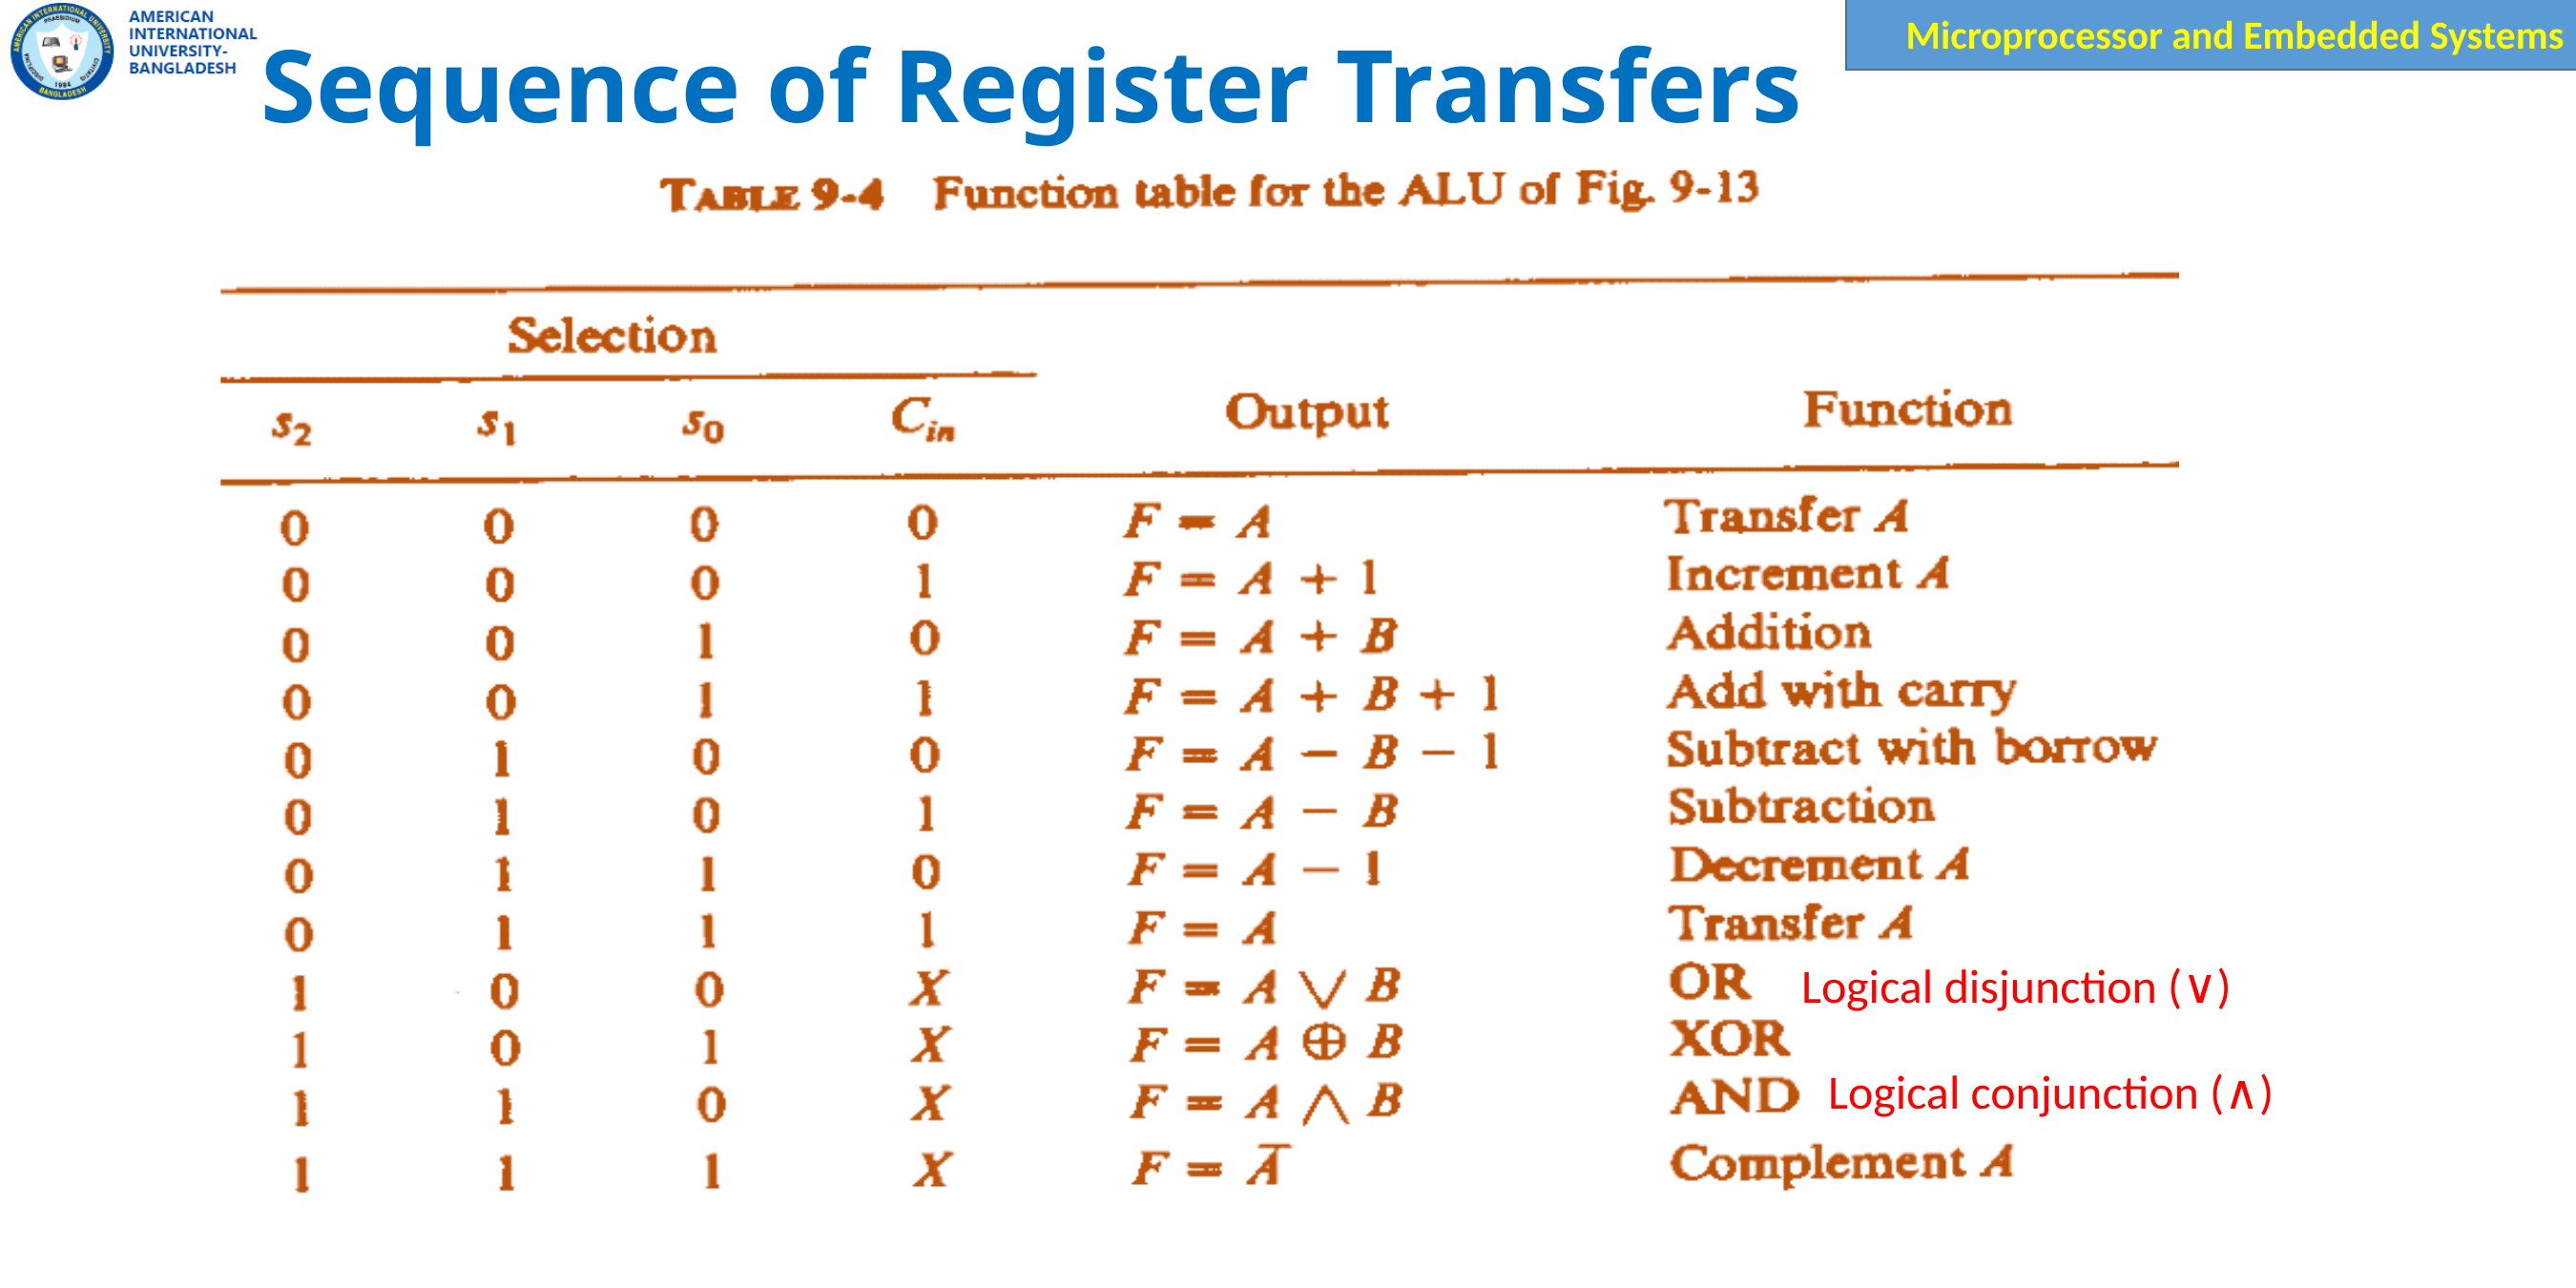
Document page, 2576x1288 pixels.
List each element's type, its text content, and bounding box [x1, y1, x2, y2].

text_box Logical disjunction (∨) [2179, 947, 2267, 1020]
title Sequence of Register Transfers [246, 28, 1840, 153]
text_box Logical conjunction (∧) [2179, 1054, 2407, 1127]
picture [0, 3, 265, 104]
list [220, 153, 2179, 1200]
